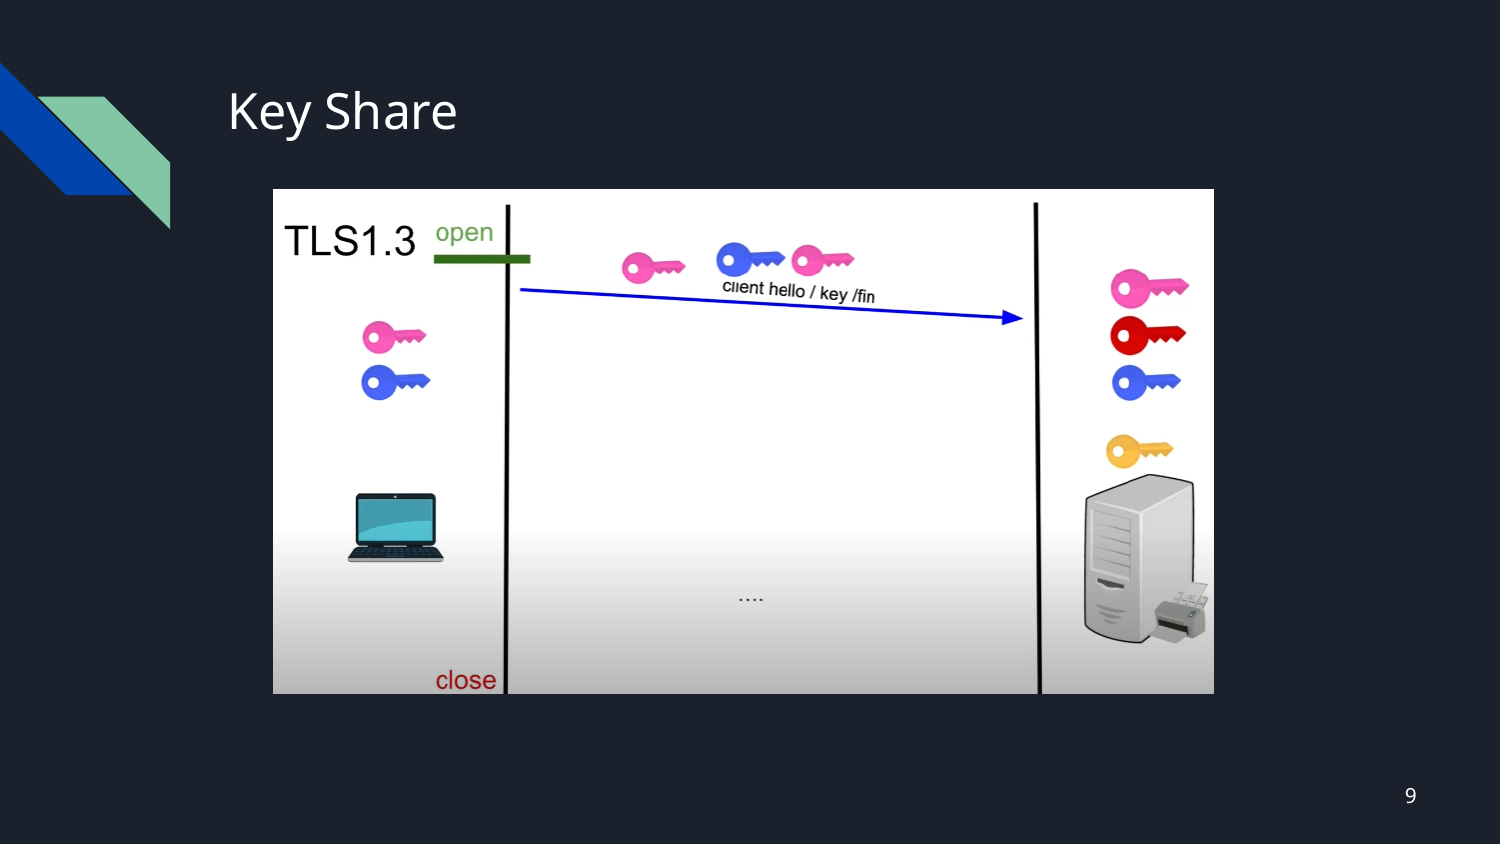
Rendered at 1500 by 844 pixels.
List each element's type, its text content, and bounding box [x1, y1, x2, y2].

picture [272, 188, 1215, 694]
title Key Share [212, 64, 1368, 215]
slide_number ‹#› [1389, 764, 1480, 830]
